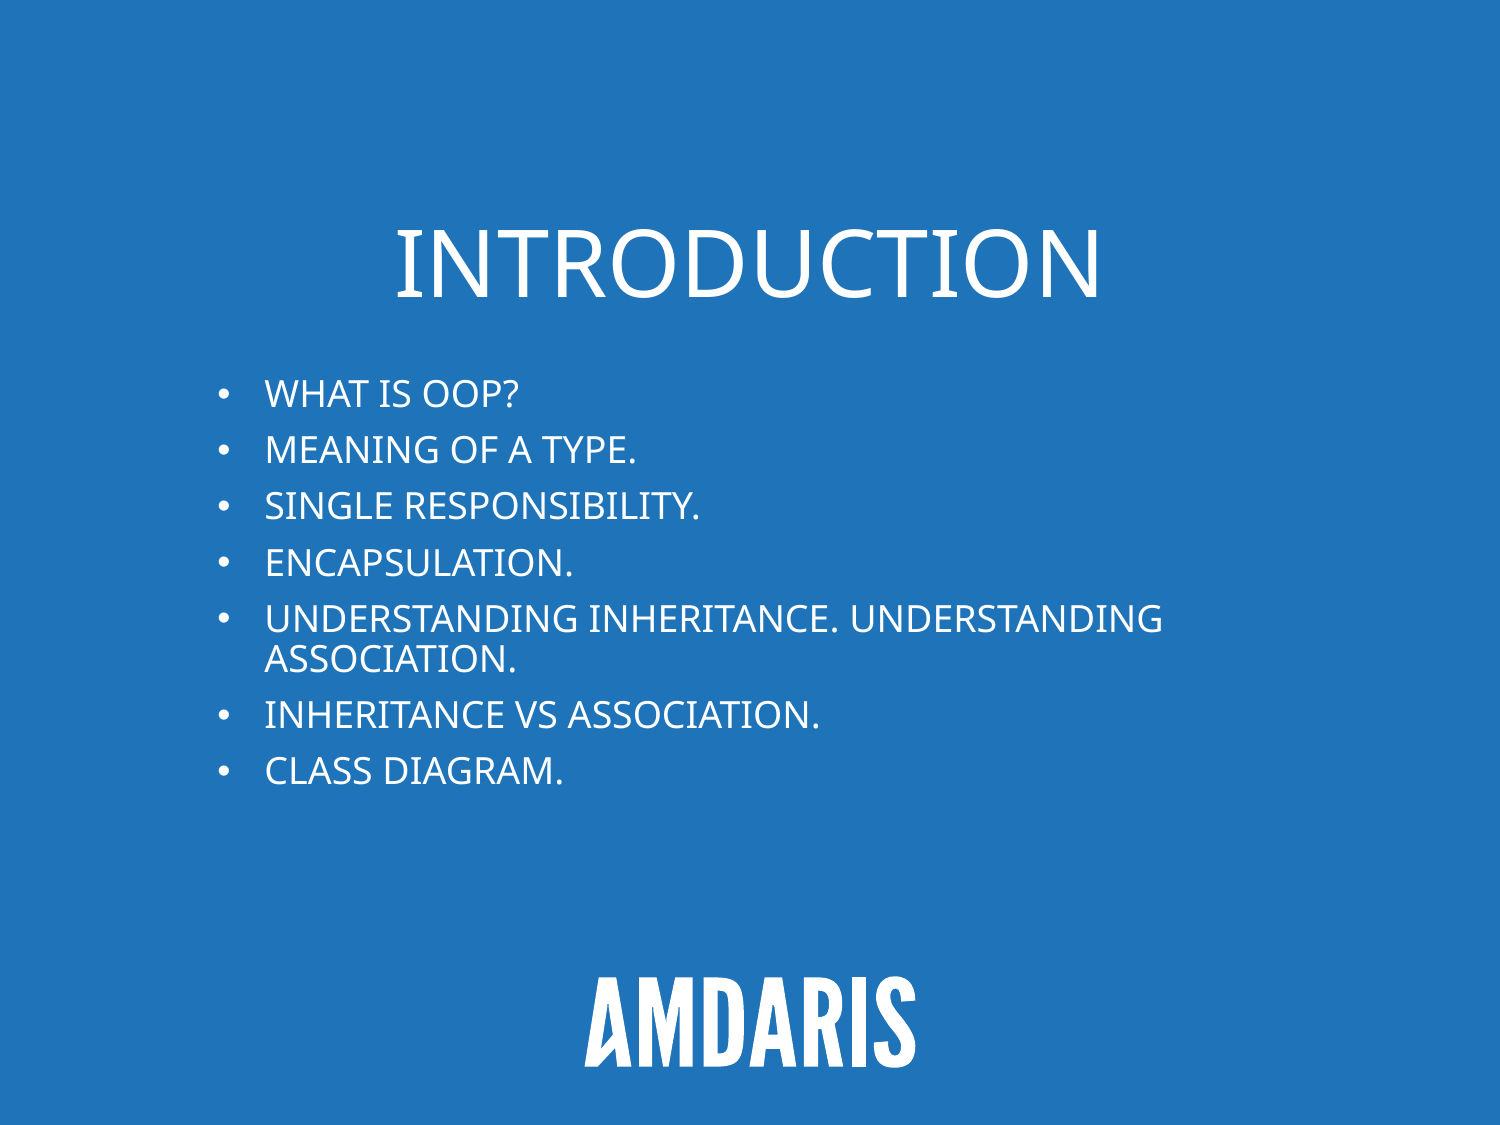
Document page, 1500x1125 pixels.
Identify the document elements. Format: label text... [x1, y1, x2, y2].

title Introduction [187, 184, 1313, 326]
subtitle what is OOP? Meaning of a type. Single Responsibility. Encapsulation. Understanding inheritance. Understanding association. Inheritance vs association. Class Diagram. [202, 367, 1328, 940]
